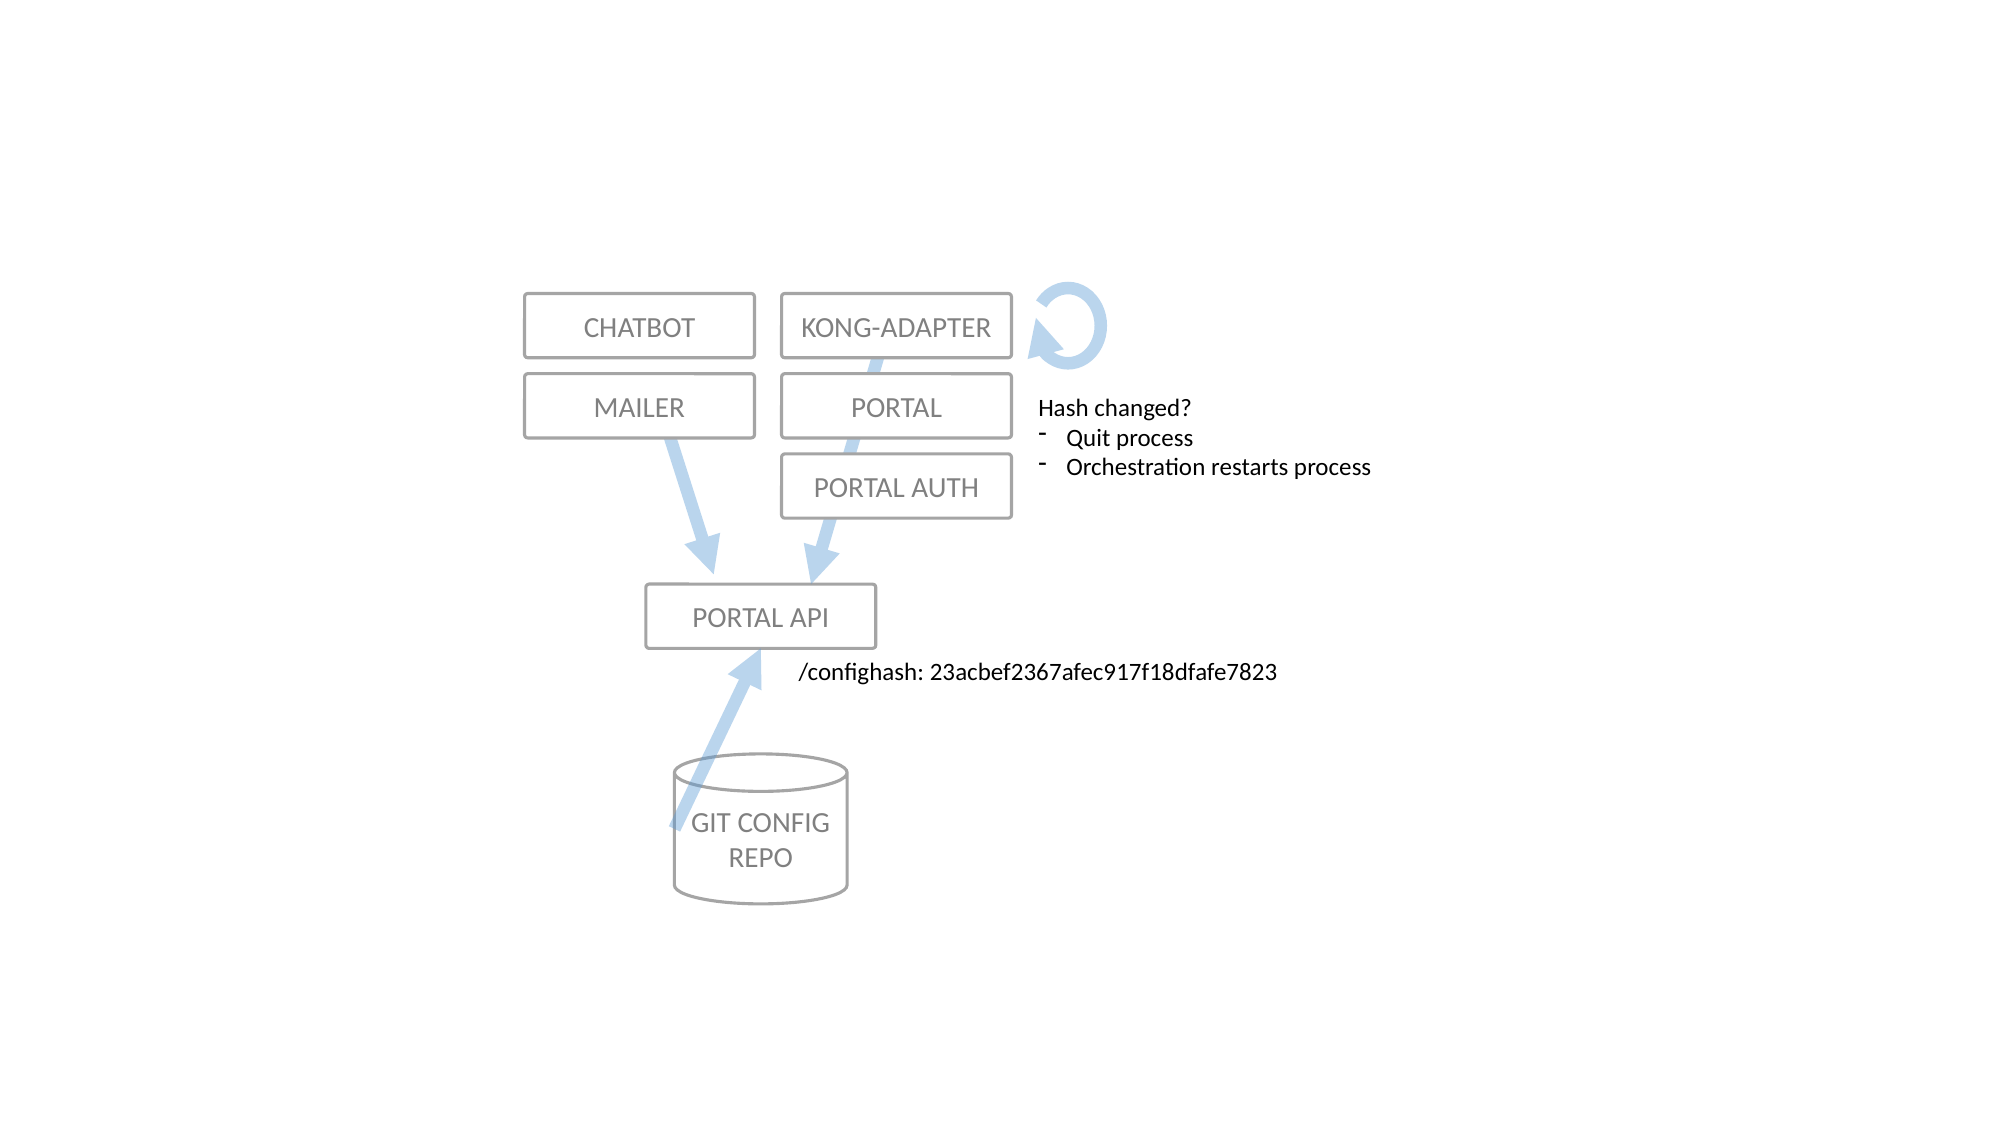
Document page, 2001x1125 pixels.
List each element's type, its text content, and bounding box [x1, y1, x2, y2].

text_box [659, 405, 714, 575]
text_box PORTAL API [644, 583, 877, 650]
text_box KONG-ADAPTER [780, 292, 1013, 359]
text_box PORTAL AUTH [780, 452, 811, 520]
text_box CHATBOT [523, 292, 756, 359]
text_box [811, 341, 883, 585]
text_box GIT CONFIG REPO [673, 752, 849, 905]
text_box [1029, 287, 1102, 364]
text_box PORTAL AUTH [883, 452, 1013, 520]
text_box Hash changed? Quit process Orchestration restarts process [1023, 383, 1387, 489]
text_box PORTAL [883, 372, 1013, 439]
text_box MAILER [523, 372, 756, 439]
text_box /confighash: 23acbef2367afec917f18dfafe7823 [783, 647, 1294, 693]
text_box PORTAL [780, 372, 811, 439]
